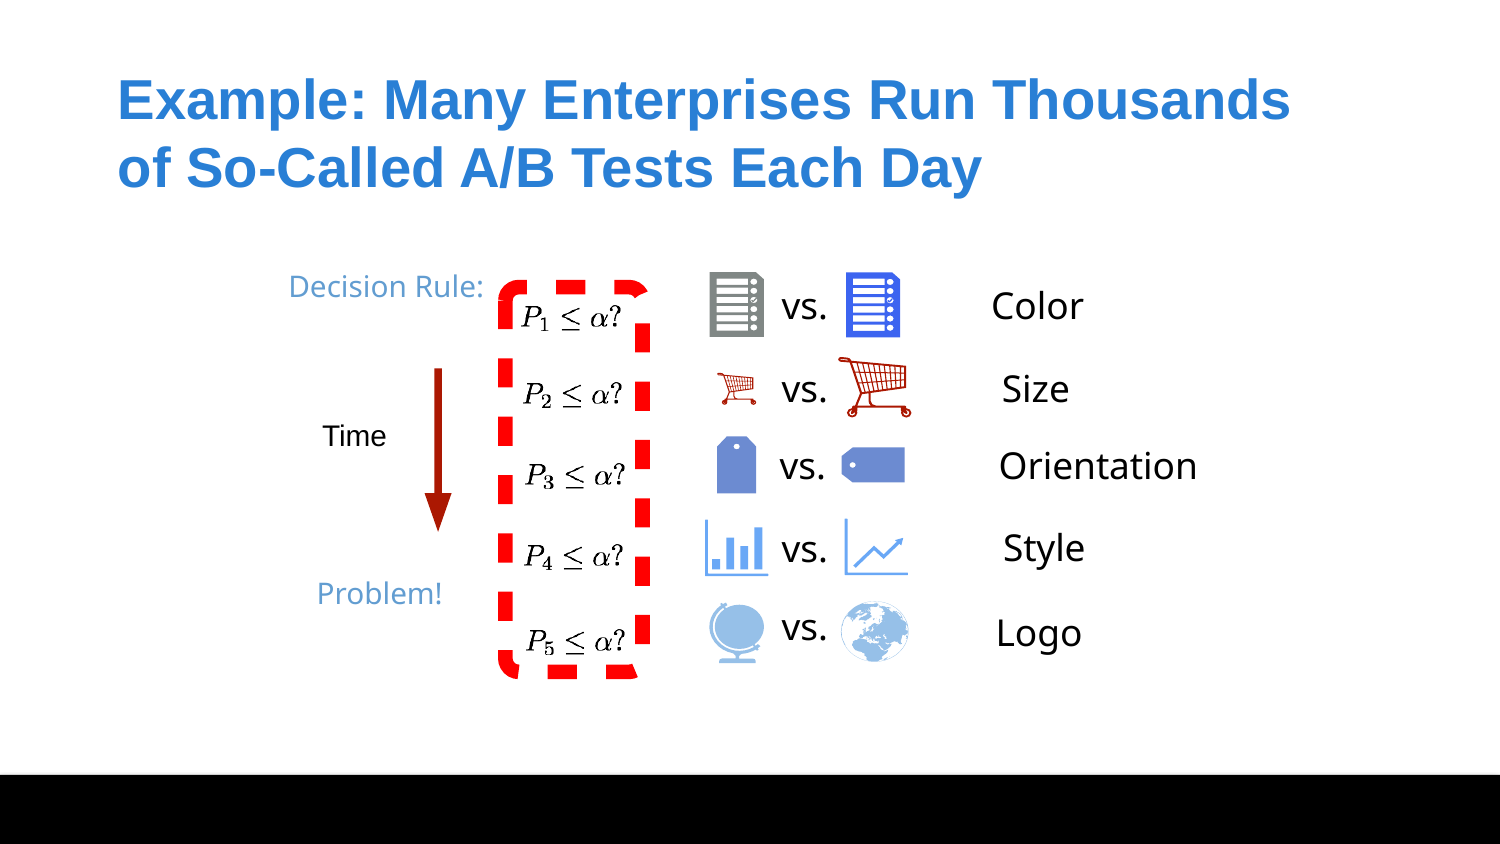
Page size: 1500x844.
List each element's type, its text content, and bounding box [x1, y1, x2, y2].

text_box Problem! [313, 571, 447, 614]
text_box [424, 368, 452, 532]
text_box Time [318, 413, 391, 456]
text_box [521, 305, 625, 655]
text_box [704, 271, 1208, 664]
text_box [505, 287, 643, 672]
list Example: Many Enterprises Run Thousands of So-Called A/B Tests Each Day [102, 56, 1371, 208]
text_box Decision Rule: [285, 264, 488, 307]
